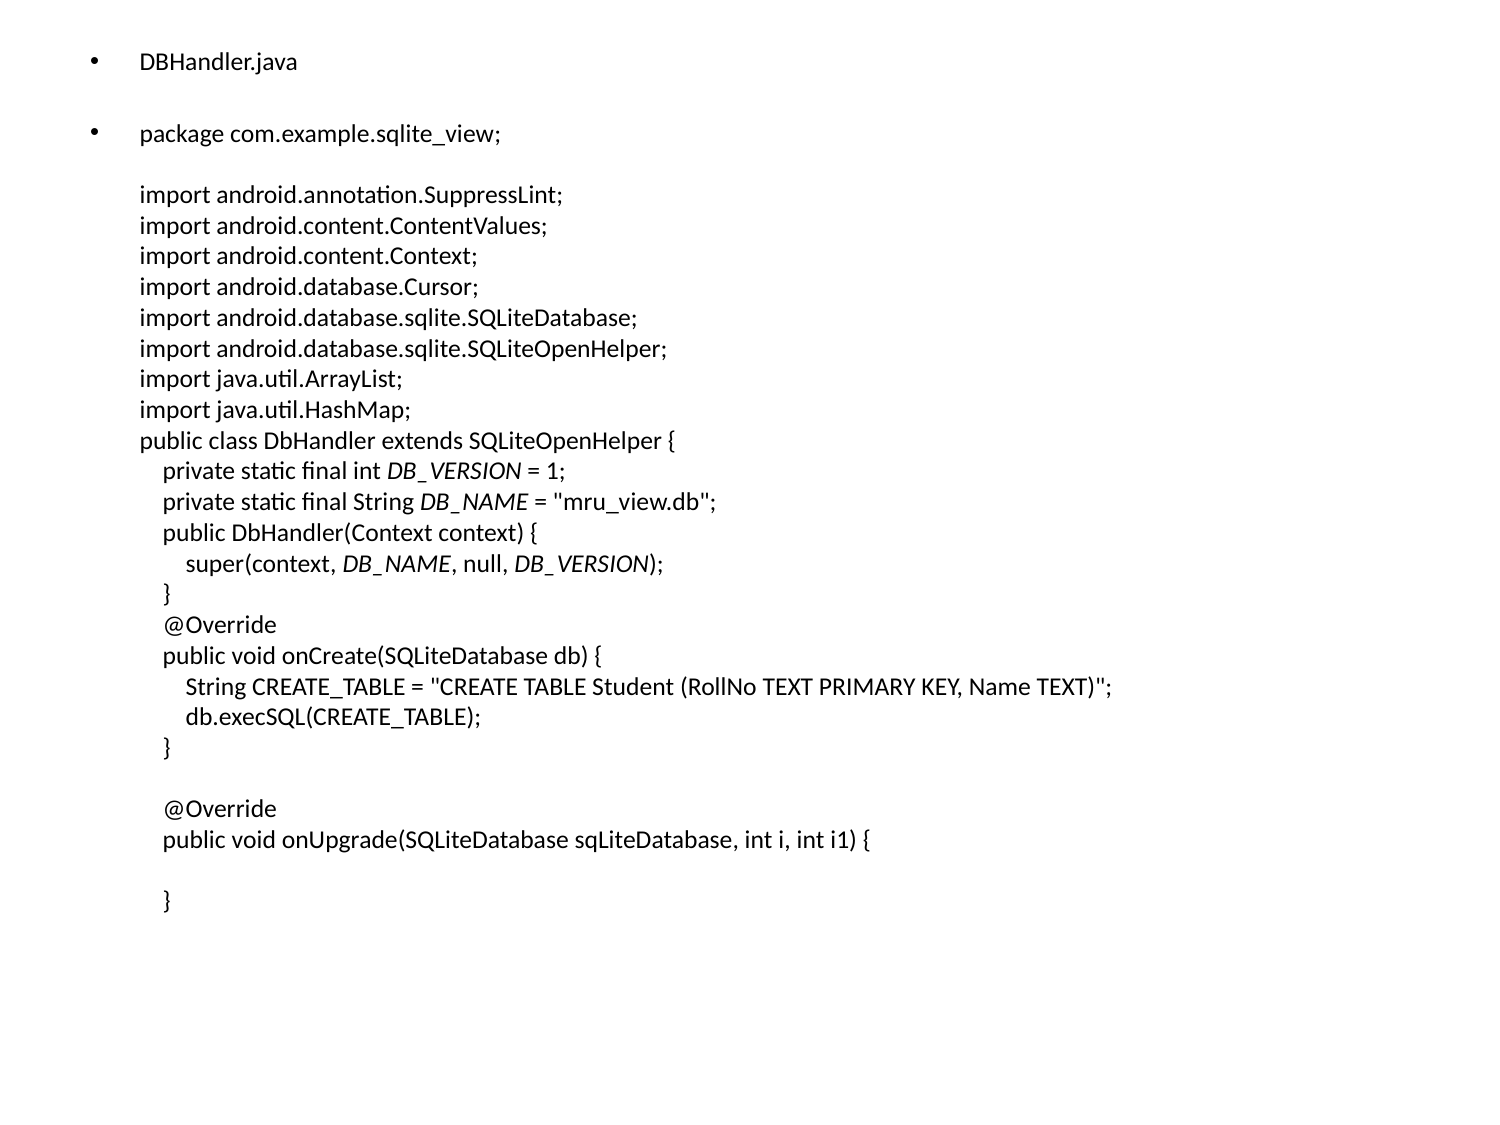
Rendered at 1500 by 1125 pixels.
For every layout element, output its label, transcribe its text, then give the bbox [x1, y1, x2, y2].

list DBHandler.java package com.example.sqlite_view; import android.annotation.SuppressLint; import android.content.ContentValues; import android.content.Context; import android.database.Cursor; import android.database.sqlite.SQLiteDatabase; import android.database.sqlite.SQLiteOpenHelper; import java.util.ArrayList; import java.util.HashMap; public class DbHandler extends SQLiteOpenHelper { private static final int DB_VERSION = 1; private static final String DB_NAME = "mru_view.db"; public DbHandler(Context context) { super(context, DB_NAME, null, DB_VERSION); } @Override public void onCreate(SQLiteDatabase db) { String CREATE_TABLE = "CREATE TABLE Student (RollNo TEXT PRIMARY KEY, Name TEXT)"; db.execSQL(CREATE_TABLE); } @Override public void onUpgrade(SQLiteDatabase sqLiteDatabase, int i, int i1) { } [75, 37, 1425, 1005]
